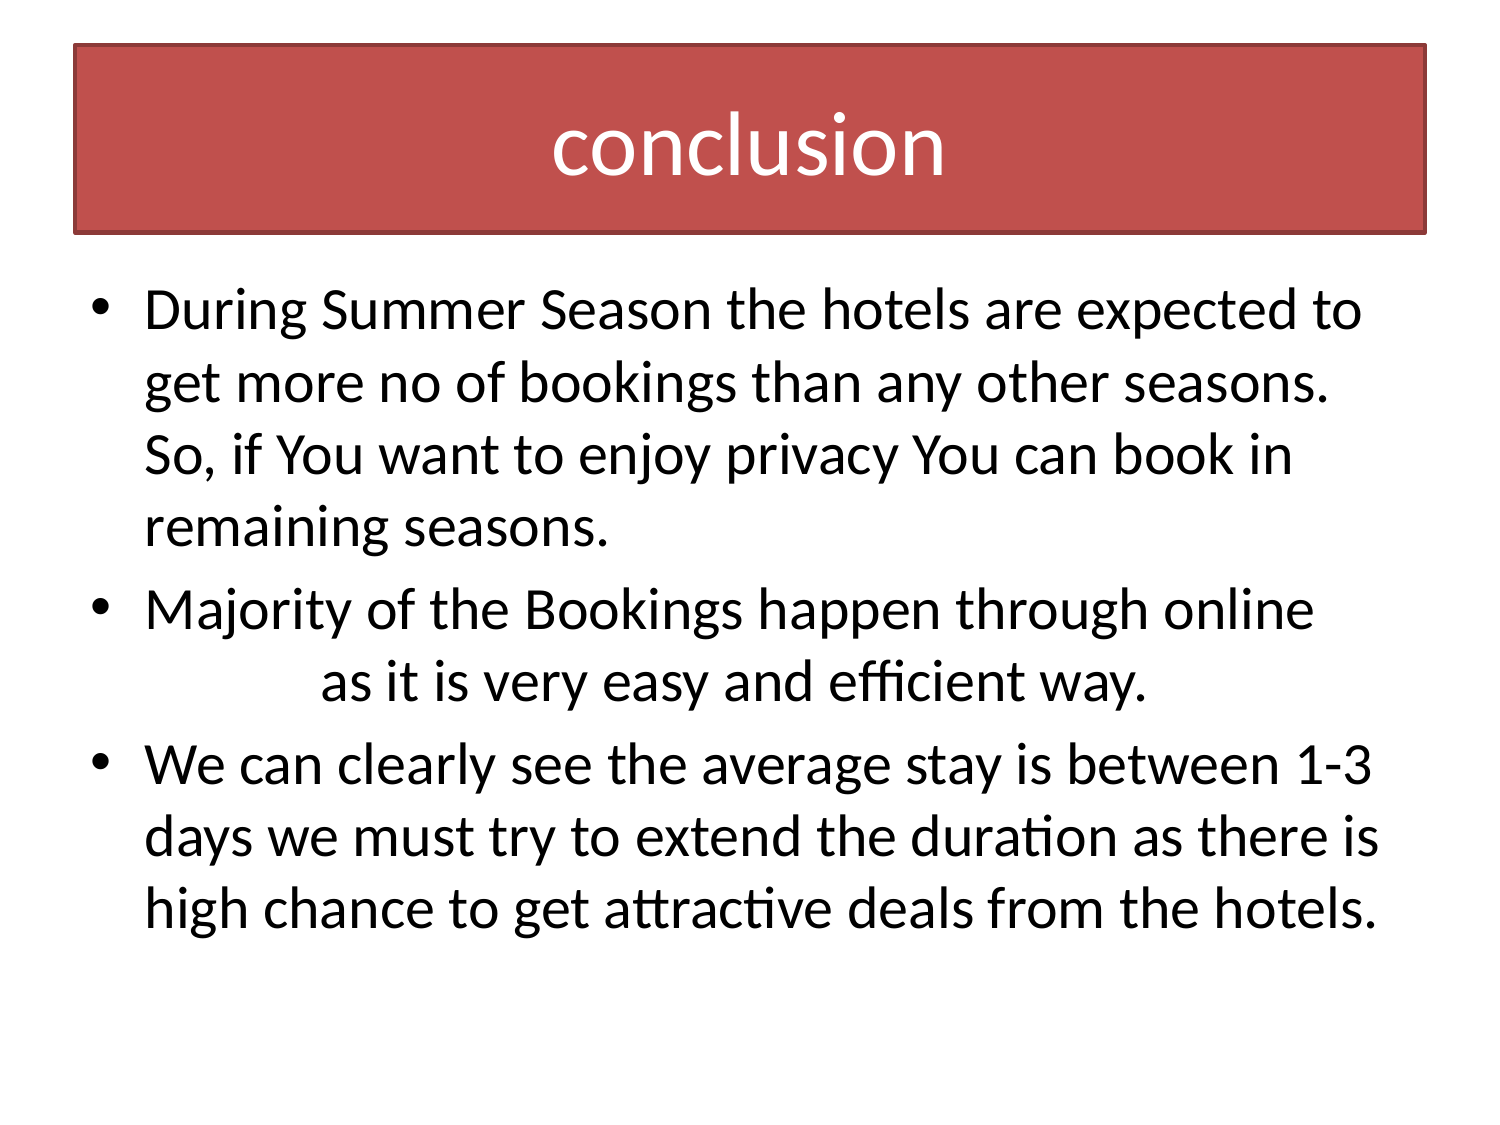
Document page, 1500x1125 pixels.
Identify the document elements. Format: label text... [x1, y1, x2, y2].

list During Summer Season the hotels are expected to get more no of bookings than any other seasons. So, if You want to enjoy privacy You can book in remaining seasons. Majority of the Bookings happen through online as it is very easy and efficient way. We can clearly see the average stay is between 1-3 days we must try to extend the duration as there is high chance to get attractive deals from the hotels. [75, 262, 1425, 1005]
title conclusion [75, 45, 1425, 233]
